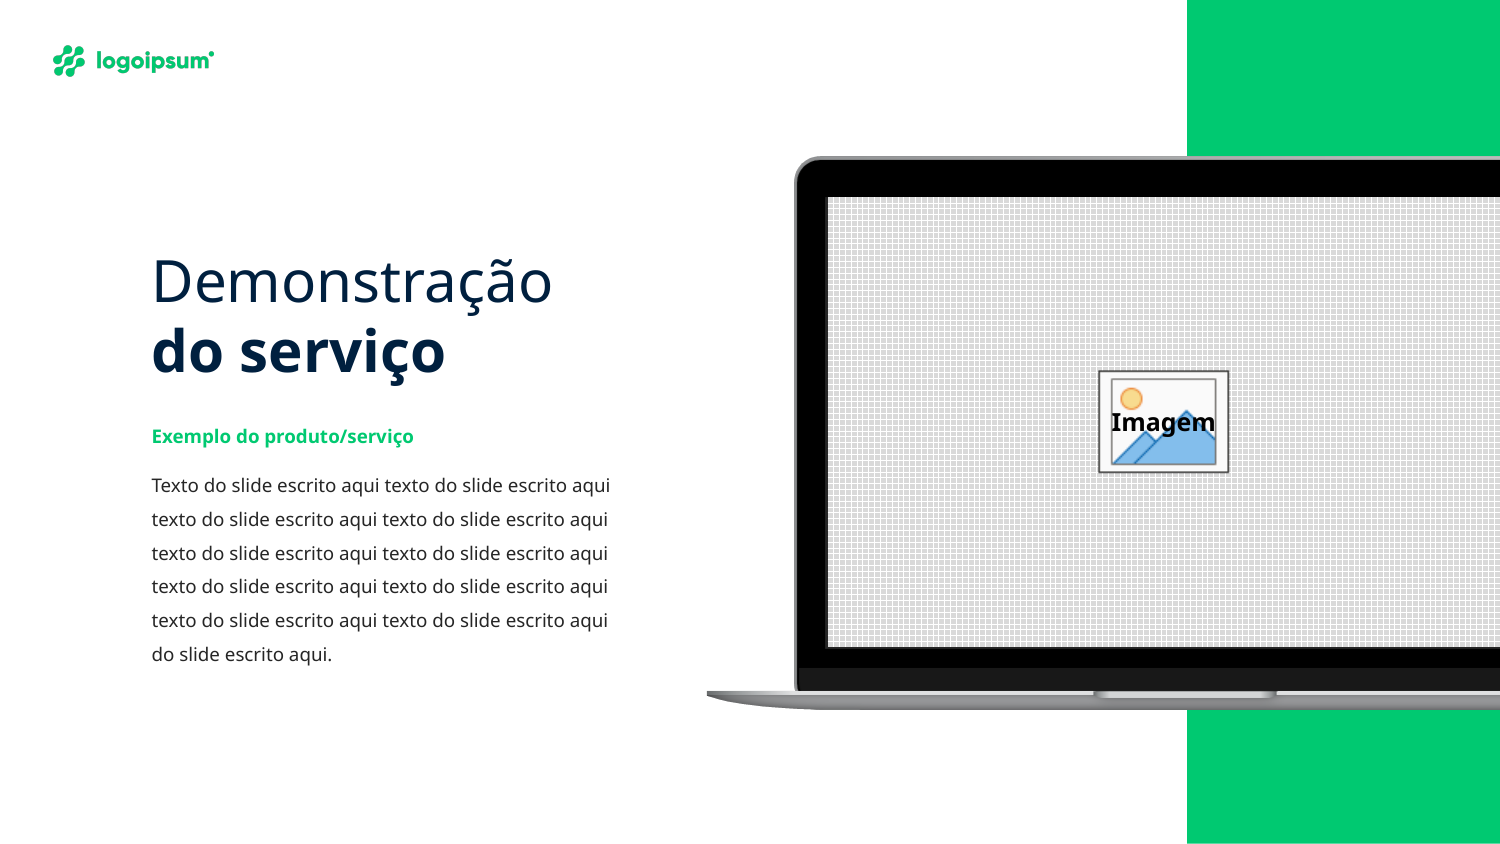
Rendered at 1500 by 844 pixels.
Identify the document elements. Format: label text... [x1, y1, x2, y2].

text_box [1186, 711, 1500, 844]
text_box Demonstração do serviço [136, 237, 616, 392]
picture [48, 39, 219, 84]
text_box [1186, 0, 1500, 155]
text_box Exemplo do produto/serviço [136, 417, 624, 455]
picture [706, 155, 1500, 711]
text_box Texto do slide escrito aqui texto do slide escrito aqui texto do slide escrito aqui texto do slide escrito aqui texto do slide escrito aqui texto do slide escrito aqui texto do slide escrito aqui texto do slide escrito aqui texto do slide escrito aqui texto do slide escrito aqui do slide escrito aqui. [136, 455, 639, 673]
